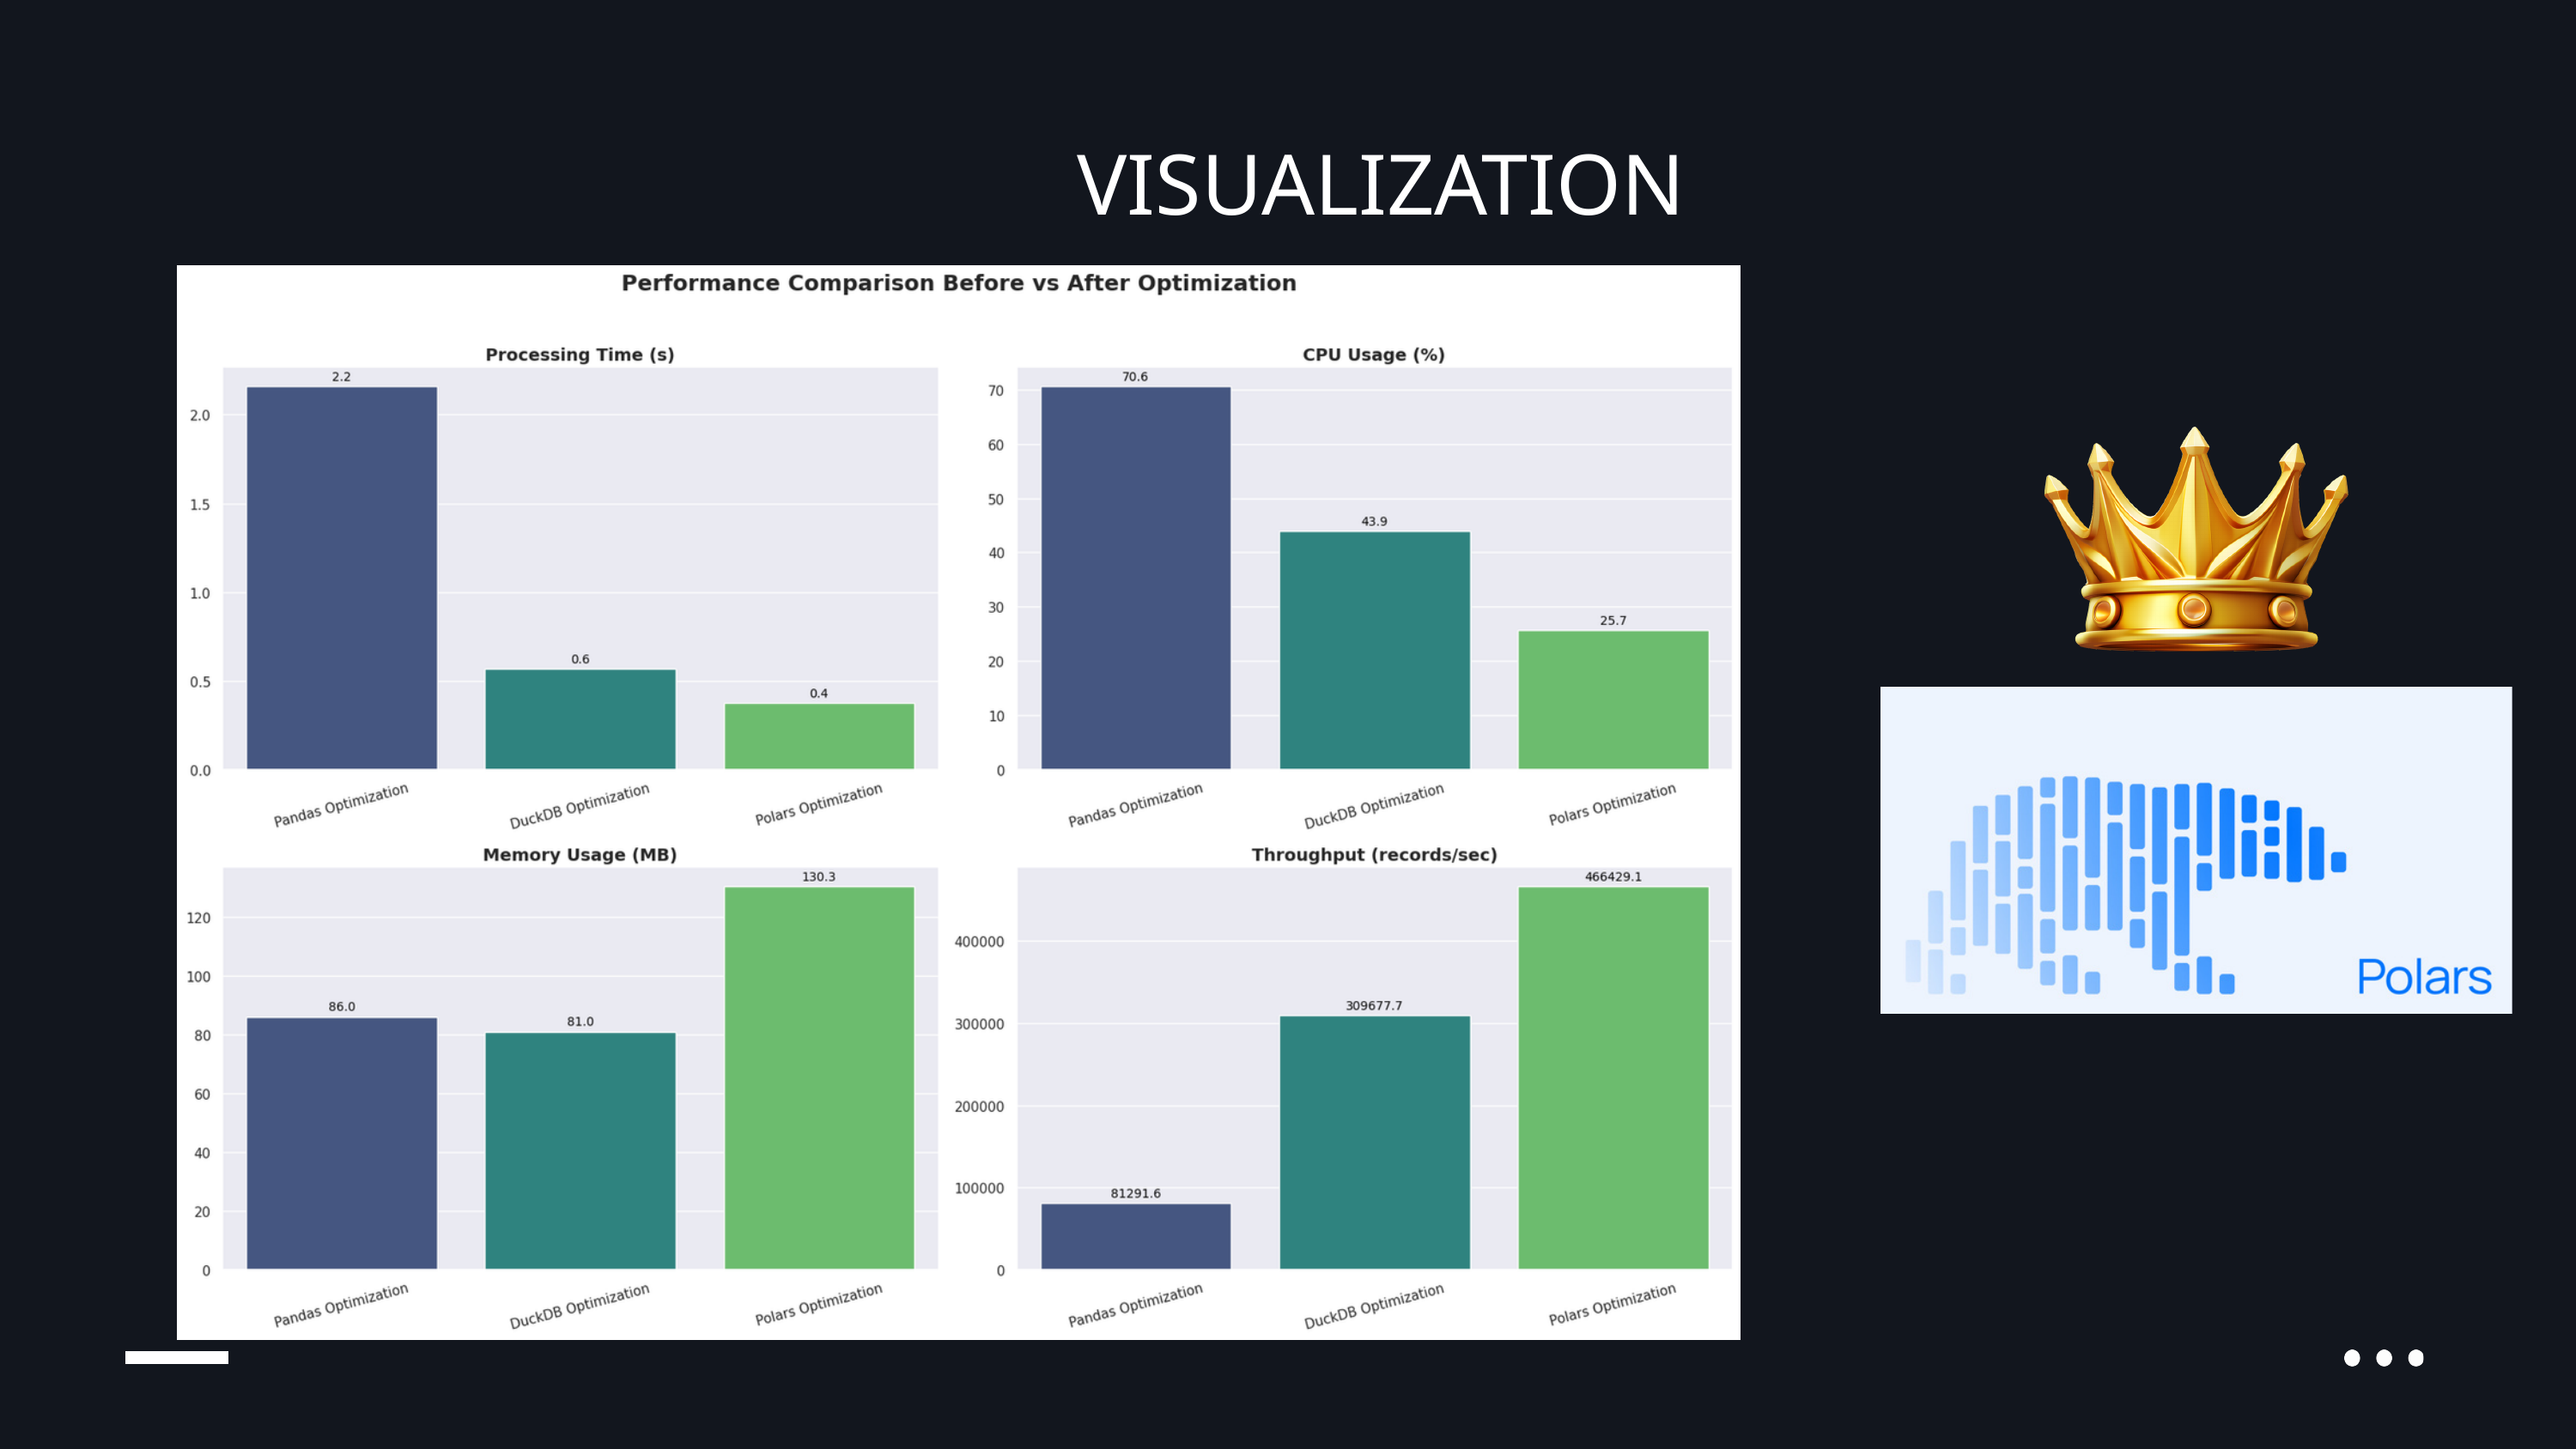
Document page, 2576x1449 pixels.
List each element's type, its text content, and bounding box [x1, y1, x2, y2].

text_box [2344, 1349, 2424, 1367]
text_box [1880, 687, 2512, 1014]
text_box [125, 1351, 229, 1365]
text_box VISUALIZATION [125, 169, 2576, 232]
text_box [2044, 427, 2348, 652]
text_box [177, 265, 1741, 1340]
